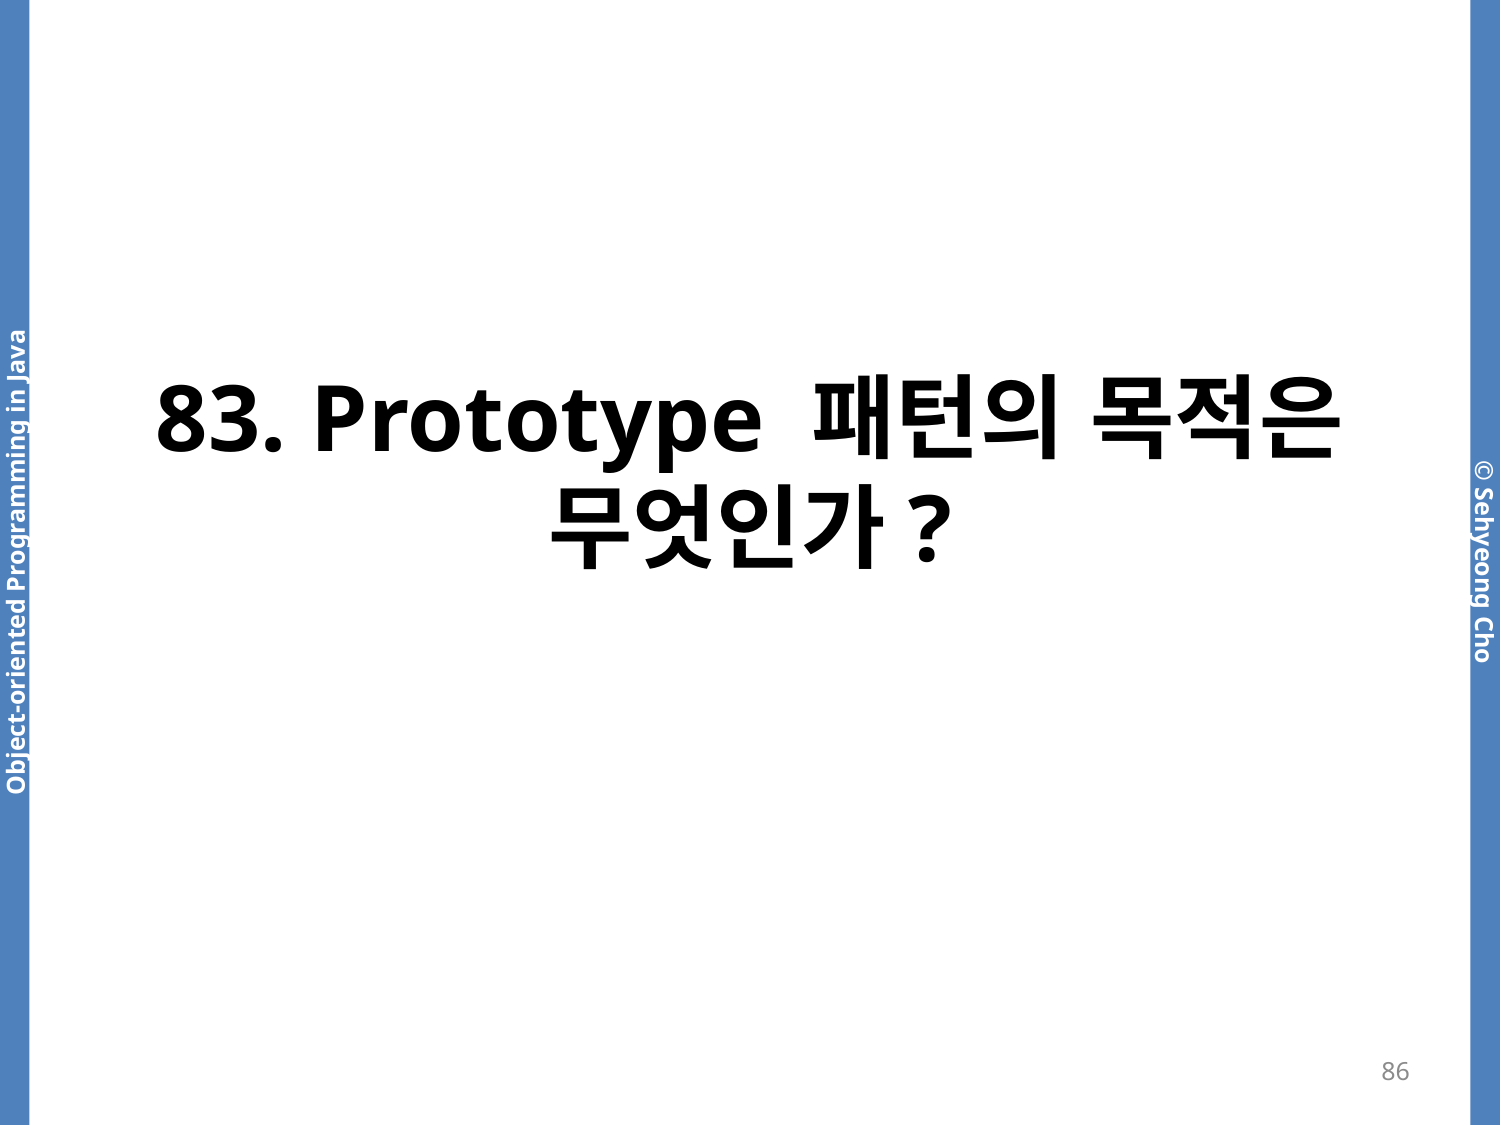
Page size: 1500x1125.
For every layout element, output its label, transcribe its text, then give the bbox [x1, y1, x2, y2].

slide_number 86 [1074, 1042, 1425, 1103]
title 83. Prototype 패턴의 목적은 무엇인가? [112, 349, 1388, 591]
